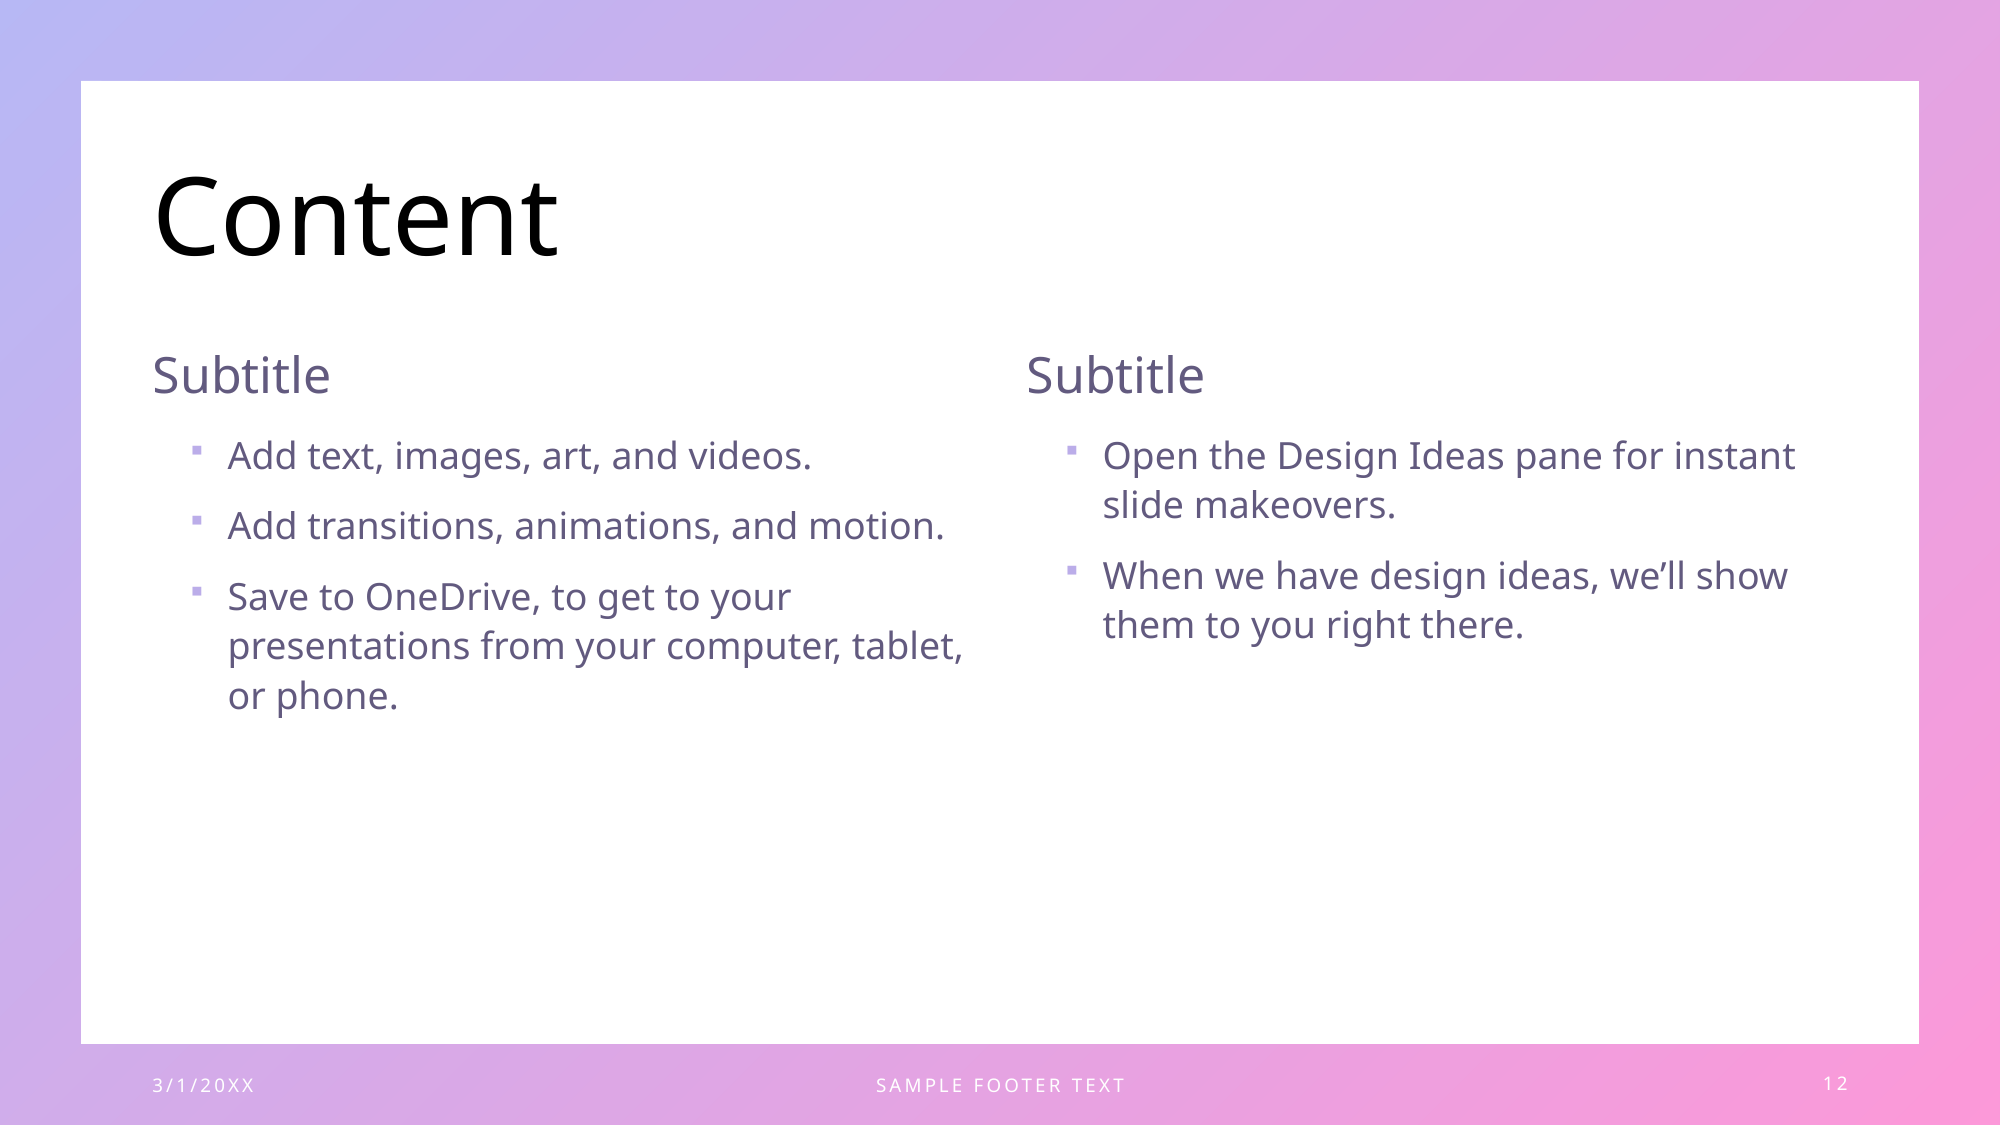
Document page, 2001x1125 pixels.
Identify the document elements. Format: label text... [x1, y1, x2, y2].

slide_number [137, 1054, 588, 1115]
list Subtitle [137, 329, 984, 417]
list Open the Design Ideas pane for instant slide makeovers. When we have design ideas, we’ll show them to you right there. [1012, 420, 1863, 986]
title Content [137, 111, 1863, 330]
list Add text, images, art, and videos. Add transitions, animations, and motion. Save to OneDrive, to get to your presentations from your computer, tablet, or phone. [137, 420, 984, 986]
list Subtitle [1011, 329, 1863, 417]
slide_number 12 [1412, 1054, 1863, 1115]
footer SAMPLE FOOTER TEXT [662, 1054, 1338, 1115]
